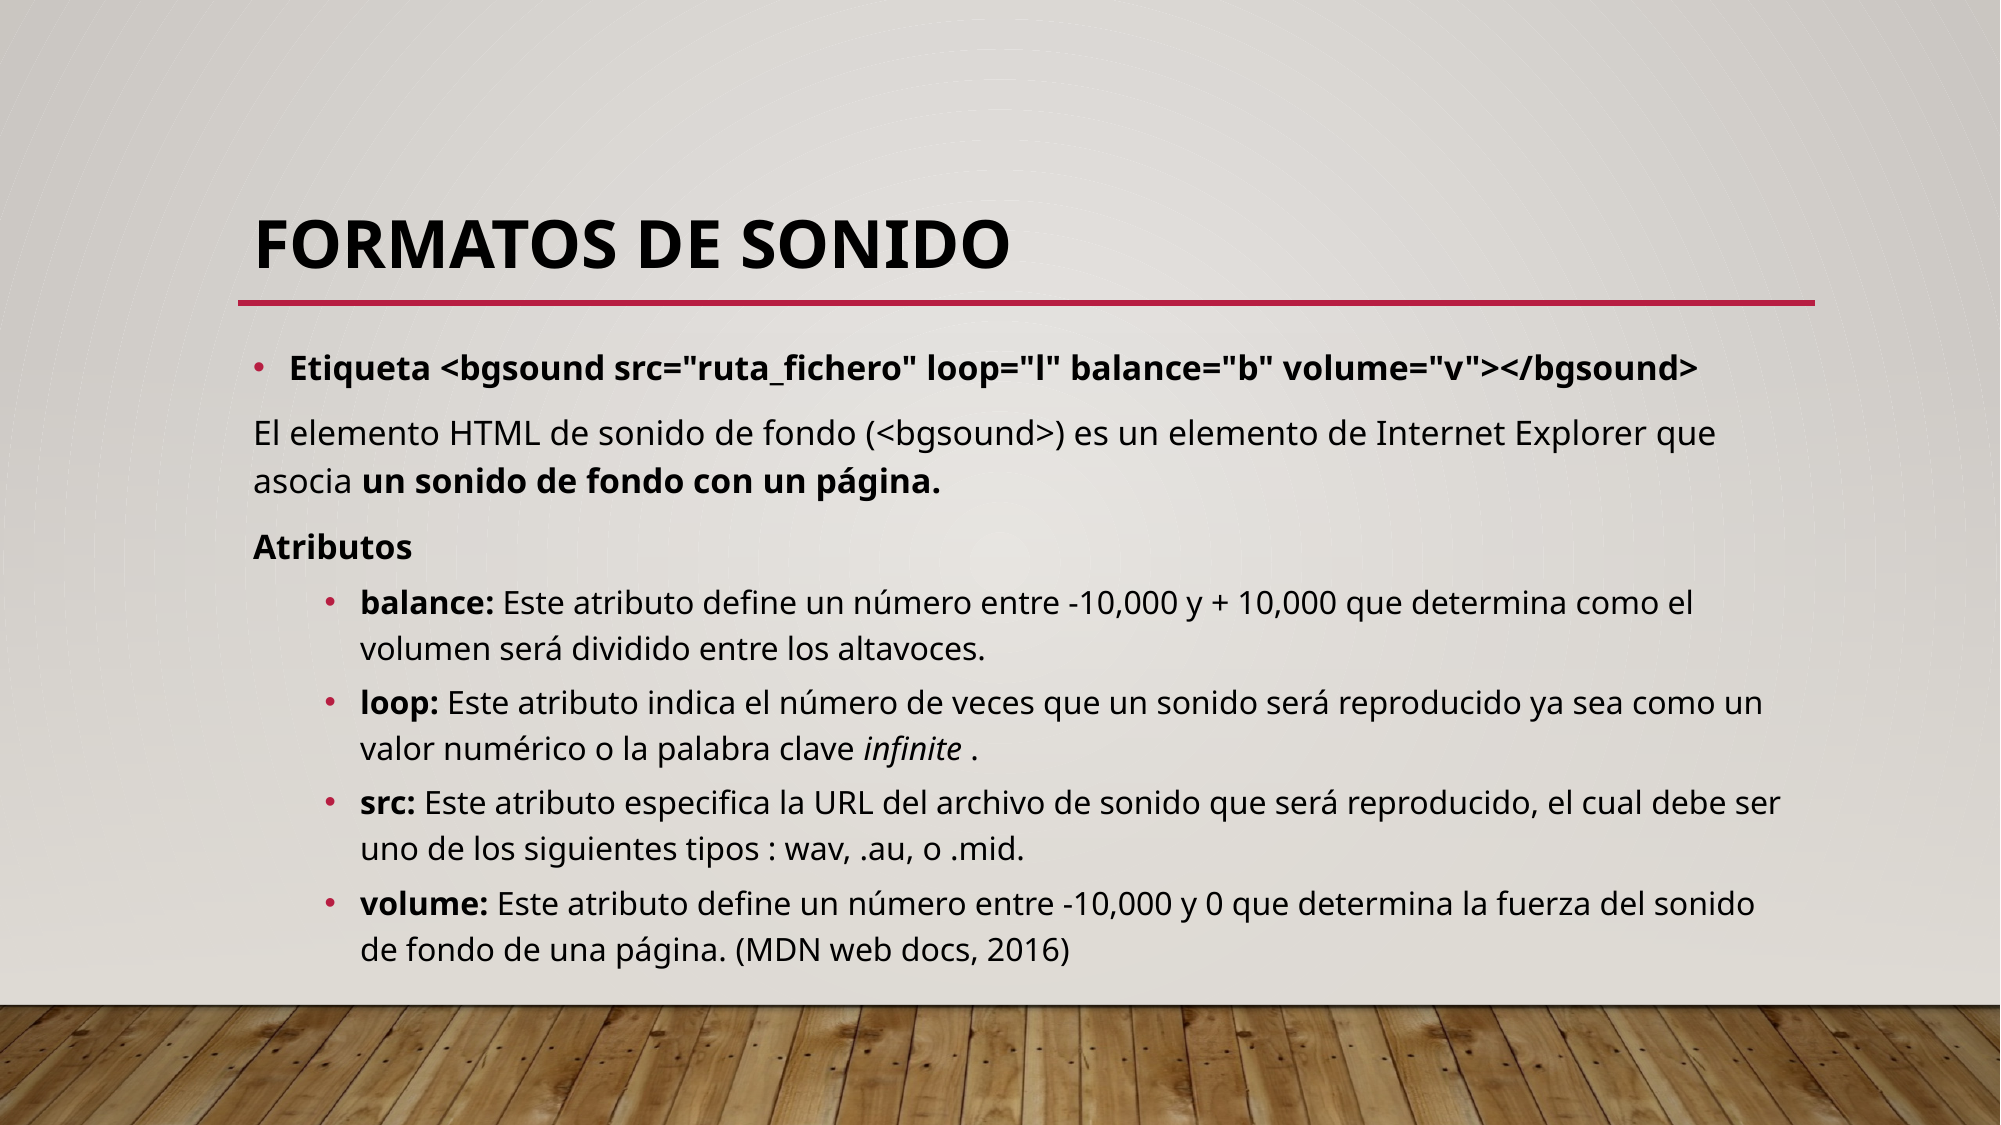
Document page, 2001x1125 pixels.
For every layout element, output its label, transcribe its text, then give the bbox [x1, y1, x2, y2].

title Formatos de SonidO [238, 131, 1814, 305]
picture [0, 1005, 2000, 1125]
list Etiqueta <bgsound src="ruta_fichero" loop="l" balance="b" volume="v"></bgsound> El elemento HTML de sonido de fondo (<bgsound>) es un elemento de Internet Explorer que asocia un sonido de fondo con un página. Atributos balance: Este atributo define un número entre -10,000 y + 10,000 que determina como el volumen será dividido entre los altavoces. loop: Este atributo indica el número de veces que un sonido será reproducido ya sea como un valor numérico o la palabra clave infinite . src: Este atributo especifica la URL del archivo de sonido que será reproducido, el cual debe ser uno de los siguientes tipos : wav, .au, o .mid. volume: Este atributo define un número entre -10,000 y 0 que determina la fuerza del sonido de fondo de una página. (MDN web docs, 2016) [238, 330, 1814, 984]
